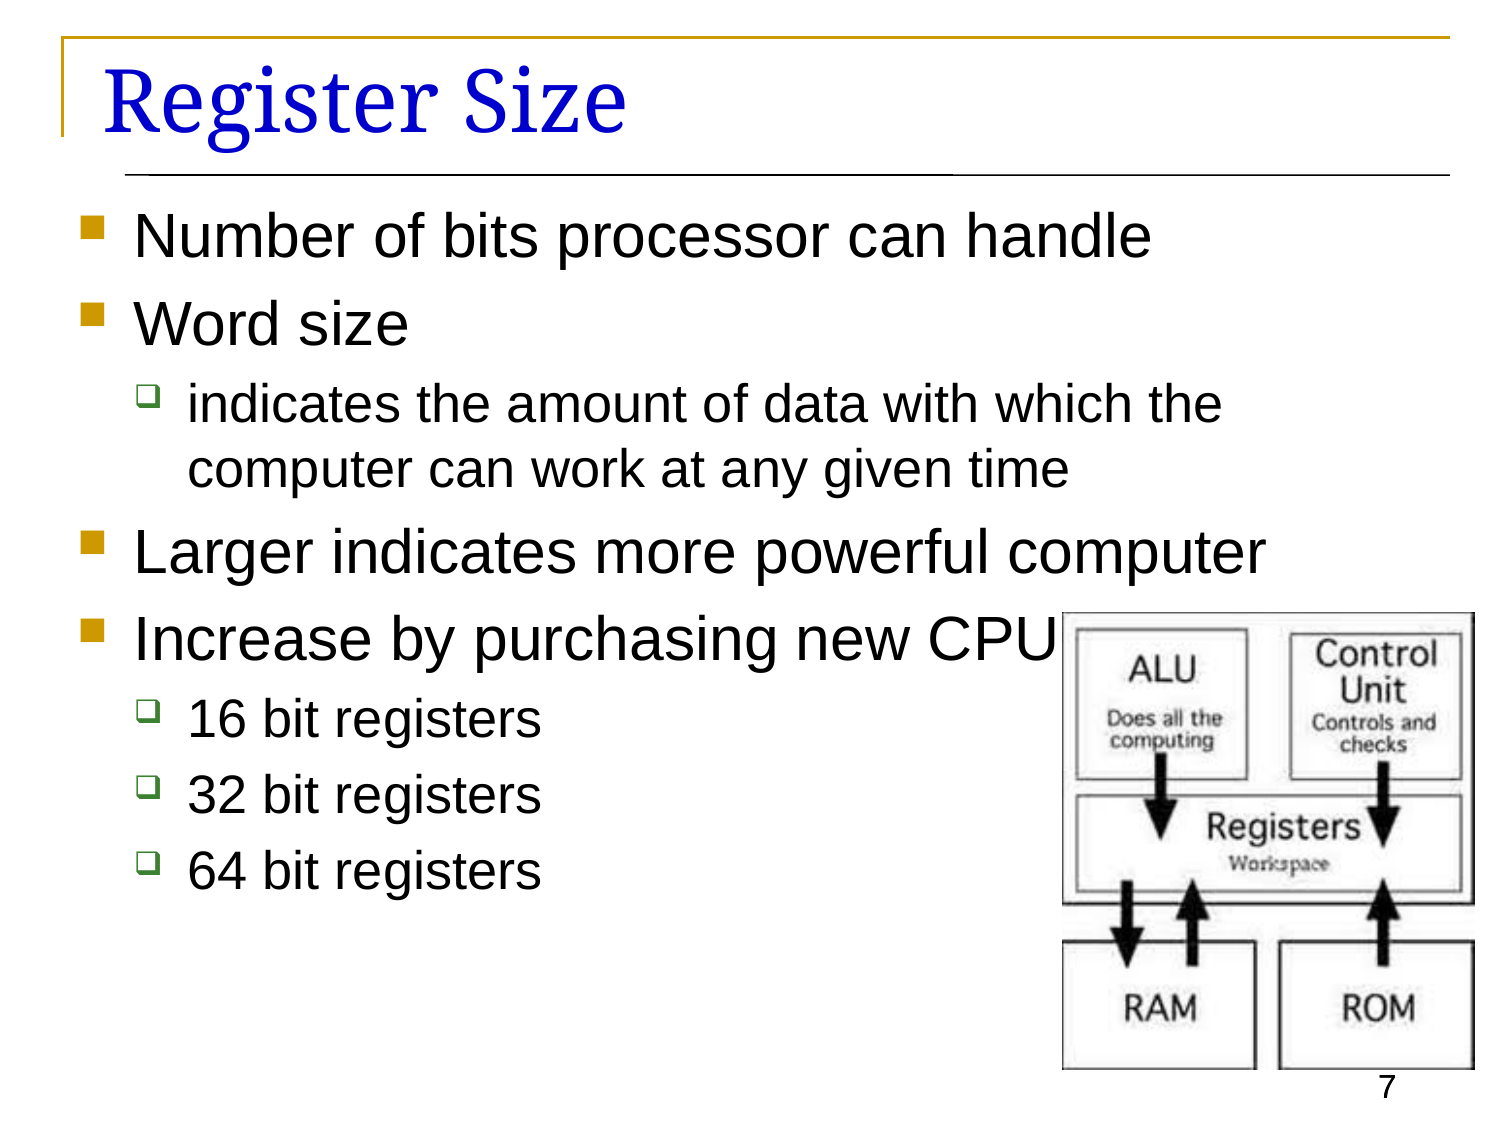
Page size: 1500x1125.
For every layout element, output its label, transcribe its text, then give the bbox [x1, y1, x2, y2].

title Register Size [87, 37, 1251, 187]
picture [1062, 612, 1476, 1070]
list Number of bits processor can handle Word size indicates the amount of data with which the computer can work at any given time Larger indicates more powerful computer Increase by purchasing new CPU 16 bit registers 32 bit registers 64 bit registers [62, 187, 1351, 1088]
text_box 7 [1312, 1078, 1412, 1113]
